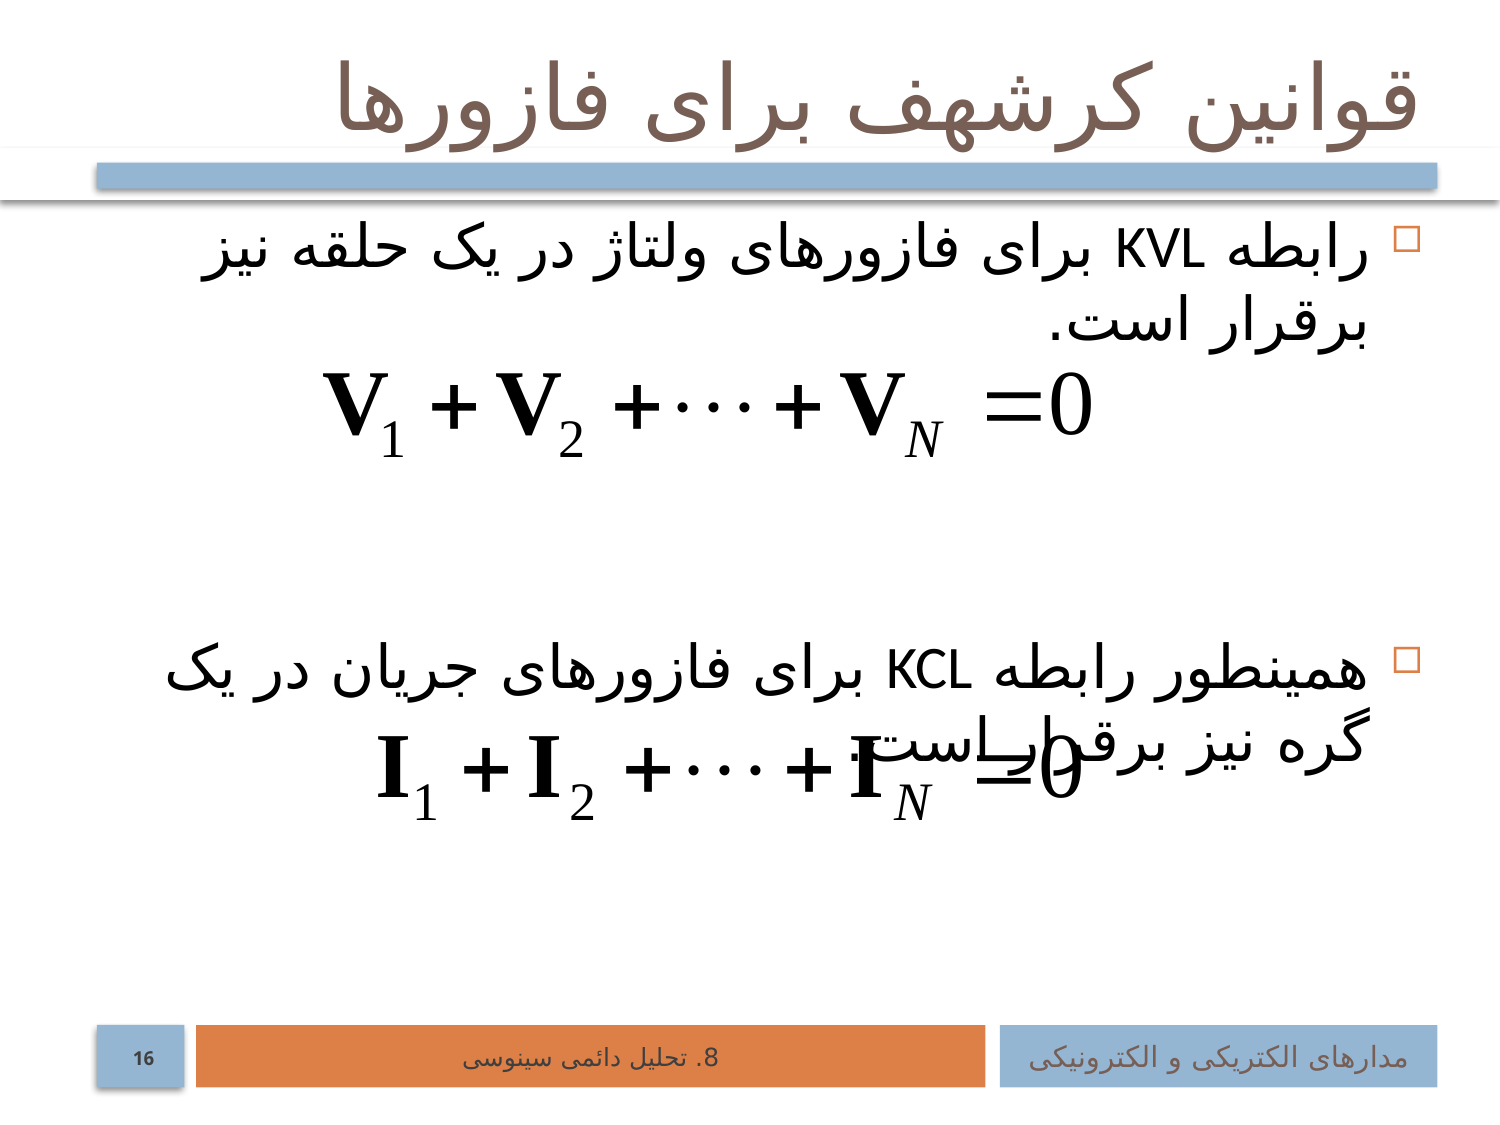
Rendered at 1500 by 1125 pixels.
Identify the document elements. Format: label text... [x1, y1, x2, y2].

footer 8. تحلیل دائمی سینوسی [196, 1025, 986, 1088]
slide_number 16 [99, 1038, 188, 1079]
title قوانین کرشهف برای فازورها [100, 37, 1438, 150]
slide_number مدارهای الکتریکی و الکترونیکی [999, 1025, 1438, 1088]
list رابطه KVL برای فازورهای ولتاژ در یک حلقه نیز برقرار است. همینطور رابطه KCL برای فازورهای جریان‌ در یک گره نیز برقرار است. [100, 200, 1438, 1000]
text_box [362, 703, 1098, 844]
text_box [308, 341, 1113, 482]
